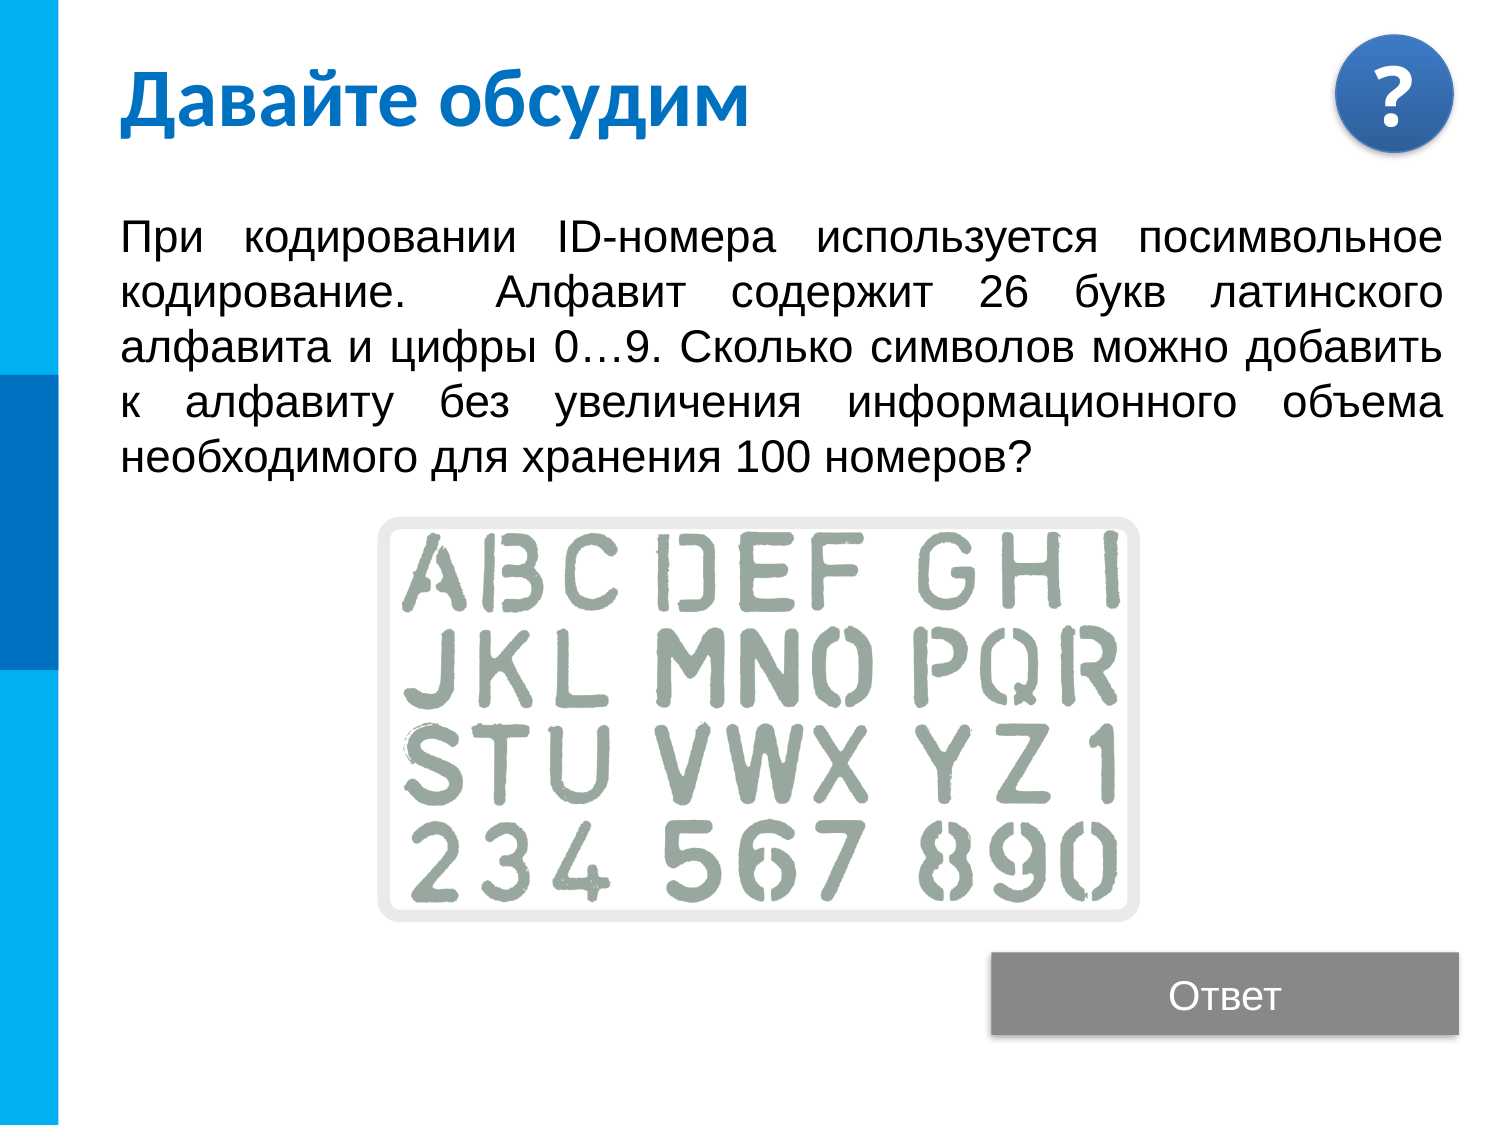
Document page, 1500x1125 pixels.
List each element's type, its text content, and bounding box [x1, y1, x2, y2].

text_box При кодировании ID-номера используется посимвольное кодирование. Алфавит содержит 26 букв латинского алфавита и цифры 0…9. Сколько символов можно добавить к алфавиту без увеличения информационного объема необходимого для хранения 100 номеров? [105, 199, 1459, 489]
picture [383, 522, 1134, 917]
title Давайте обсудим [105, 45, 1458, 141]
text_box Ответ [991, 952, 1459, 1035]
